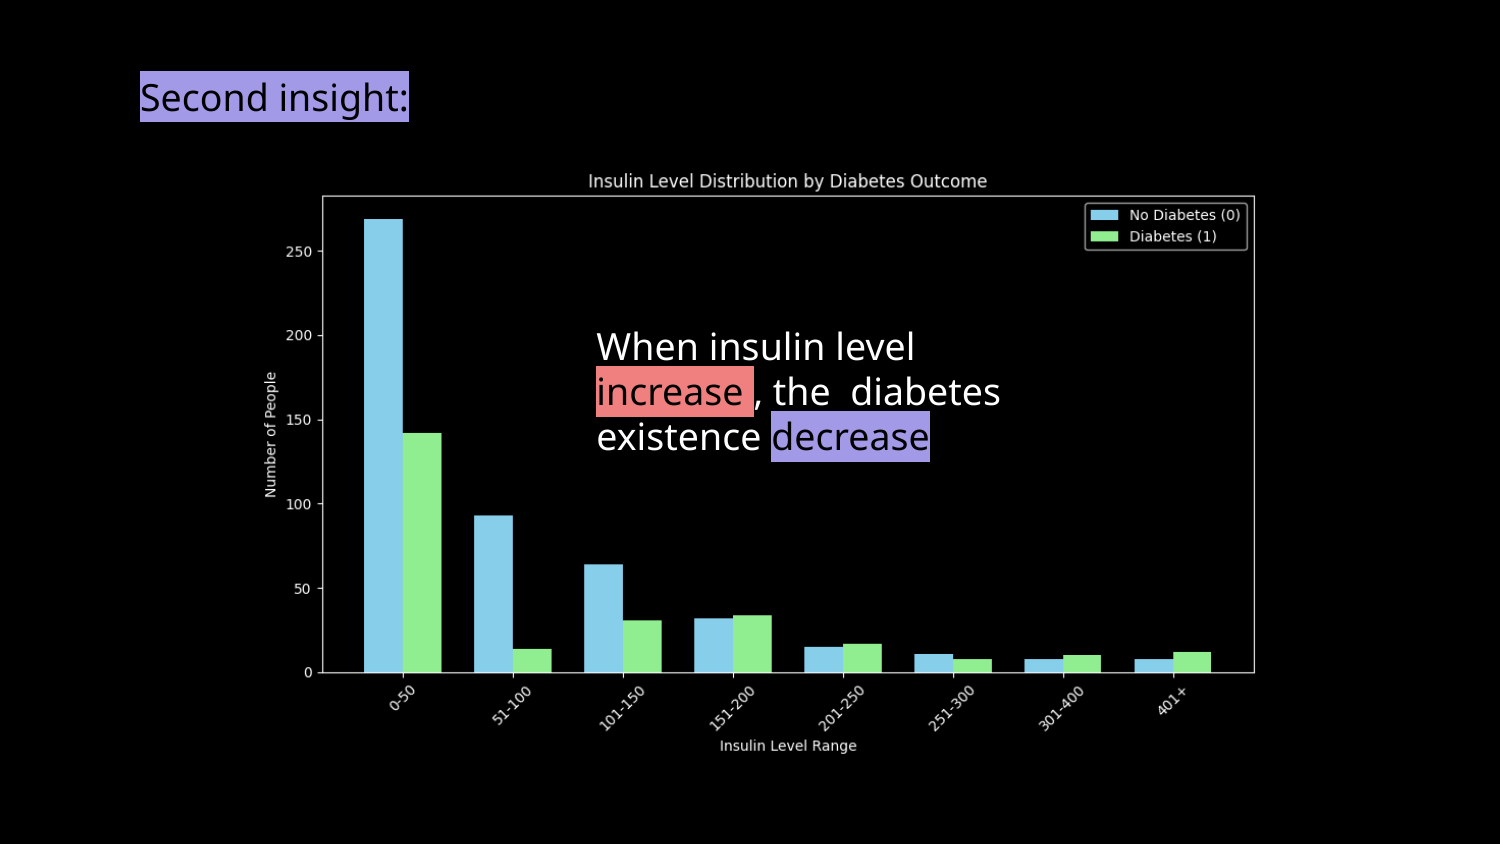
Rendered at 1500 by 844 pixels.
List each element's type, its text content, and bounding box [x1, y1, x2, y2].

text_box Second insight: [125, 58, 962, 134]
picture [255, 163, 1263, 765]
